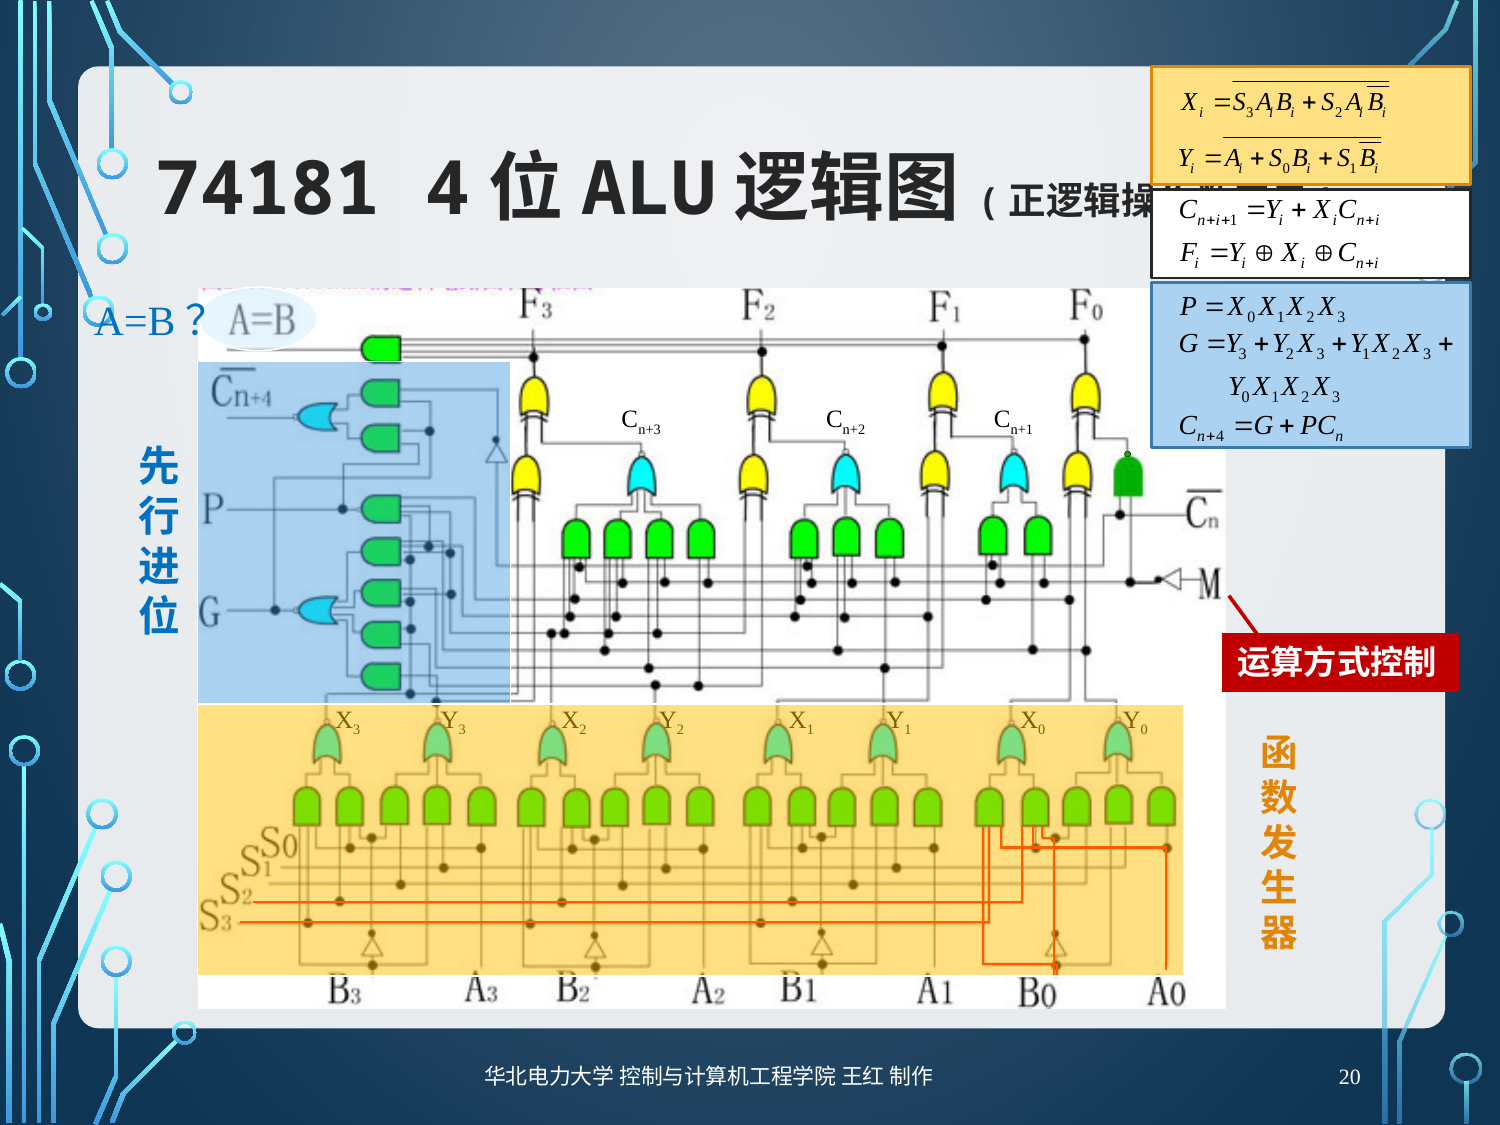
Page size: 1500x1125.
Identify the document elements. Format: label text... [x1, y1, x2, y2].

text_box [1174, 75, 1395, 124]
text_box [1150, 65, 1472, 186]
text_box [1174, 131, 1386, 180]
text_box 运算方式控制 [1226, 594, 1459, 692]
text_box [1150, 281, 1472, 449]
title 74181 4位ALU逻辑图(正逻辑操作数表示) [140, 101, 1400, 279]
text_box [1174, 287, 1350, 330]
text_box A=B？ [79, 286, 242, 352]
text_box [1174, 325, 1458, 409]
text_box 函数发生器 [1246, 721, 1329, 962]
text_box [1174, 233, 1385, 276]
text_box [1150, 188, 1472, 279]
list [197, 288, 1226, 1009]
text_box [1174, 406, 1350, 449]
slide_number 20 [1281, 1045, 1376, 1106]
footer 华北电力大学 控制与计算机工程学院 王红 制作 [324, 1046, 1093, 1106]
text_box 先行进位 [123, 432, 197, 648]
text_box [1174, 190, 1385, 233]
